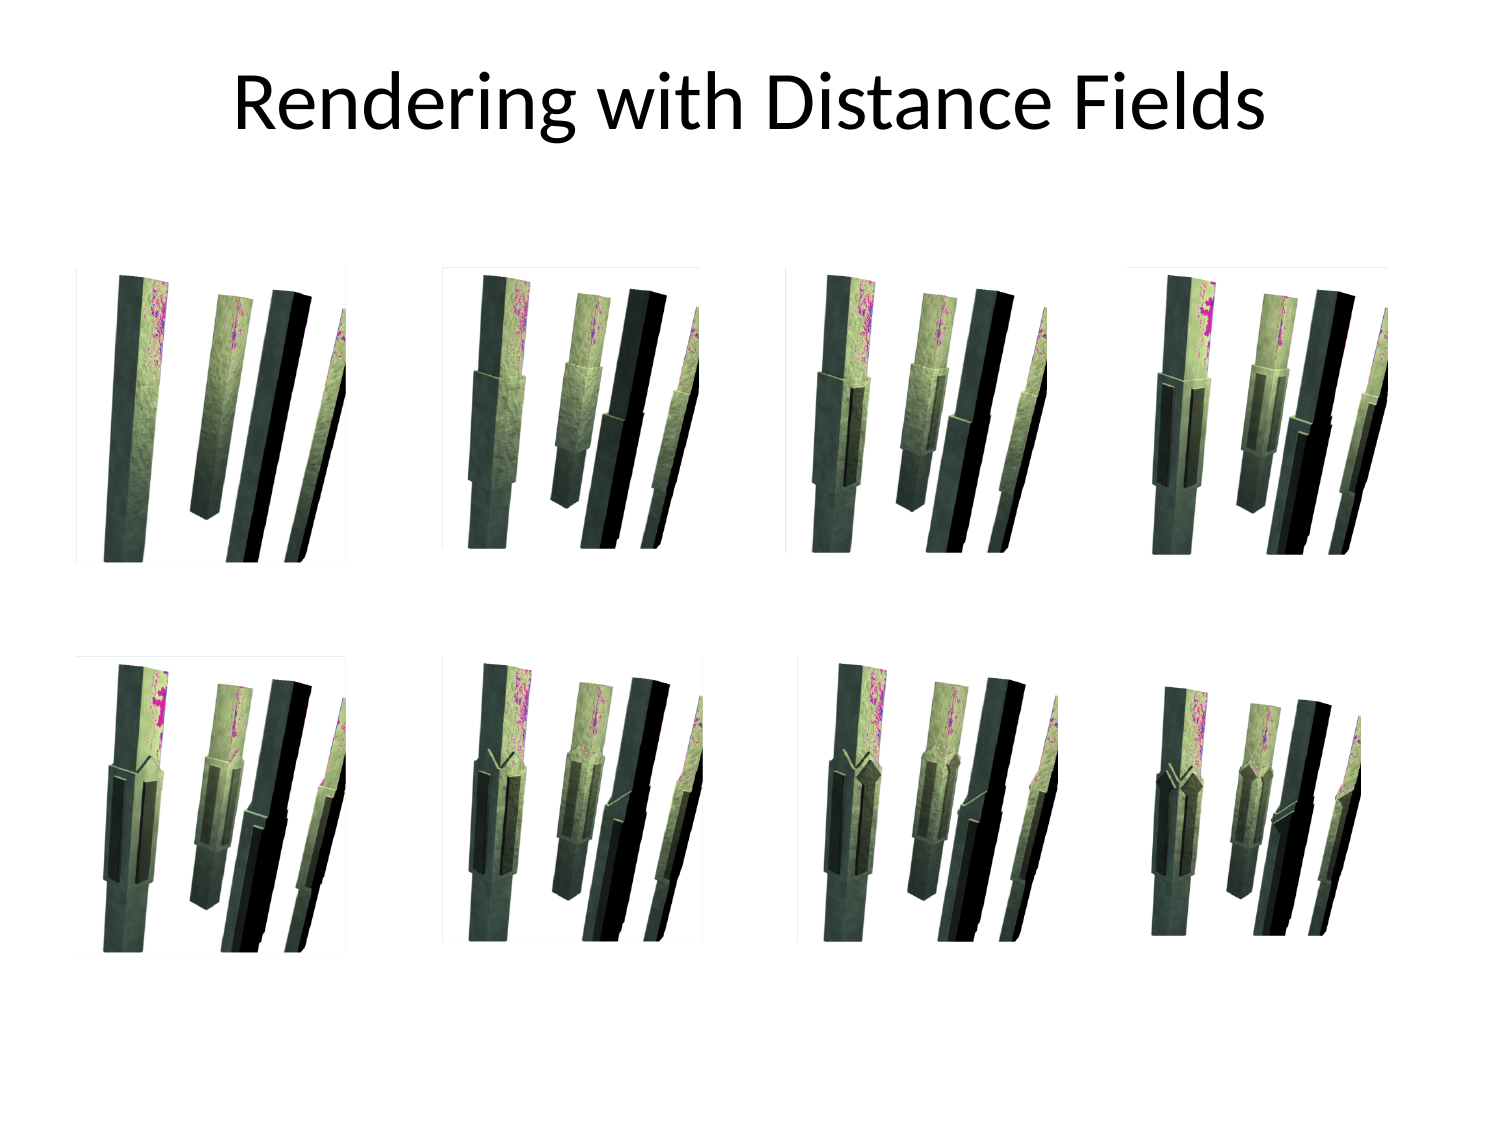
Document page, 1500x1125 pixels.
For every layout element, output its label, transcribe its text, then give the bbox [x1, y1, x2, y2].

picture [785, 266, 1047, 554]
picture [1126, 266, 1389, 555]
picture [76, 266, 347, 563]
title Rendering with Distance Fields [112, 30, 1388, 161]
picture [1127, 680, 1361, 937]
picture [76, 656, 346, 953]
picture [796, 656, 1058, 943]
picture [442, 266, 700, 549]
picture [442, 656, 703, 942]
